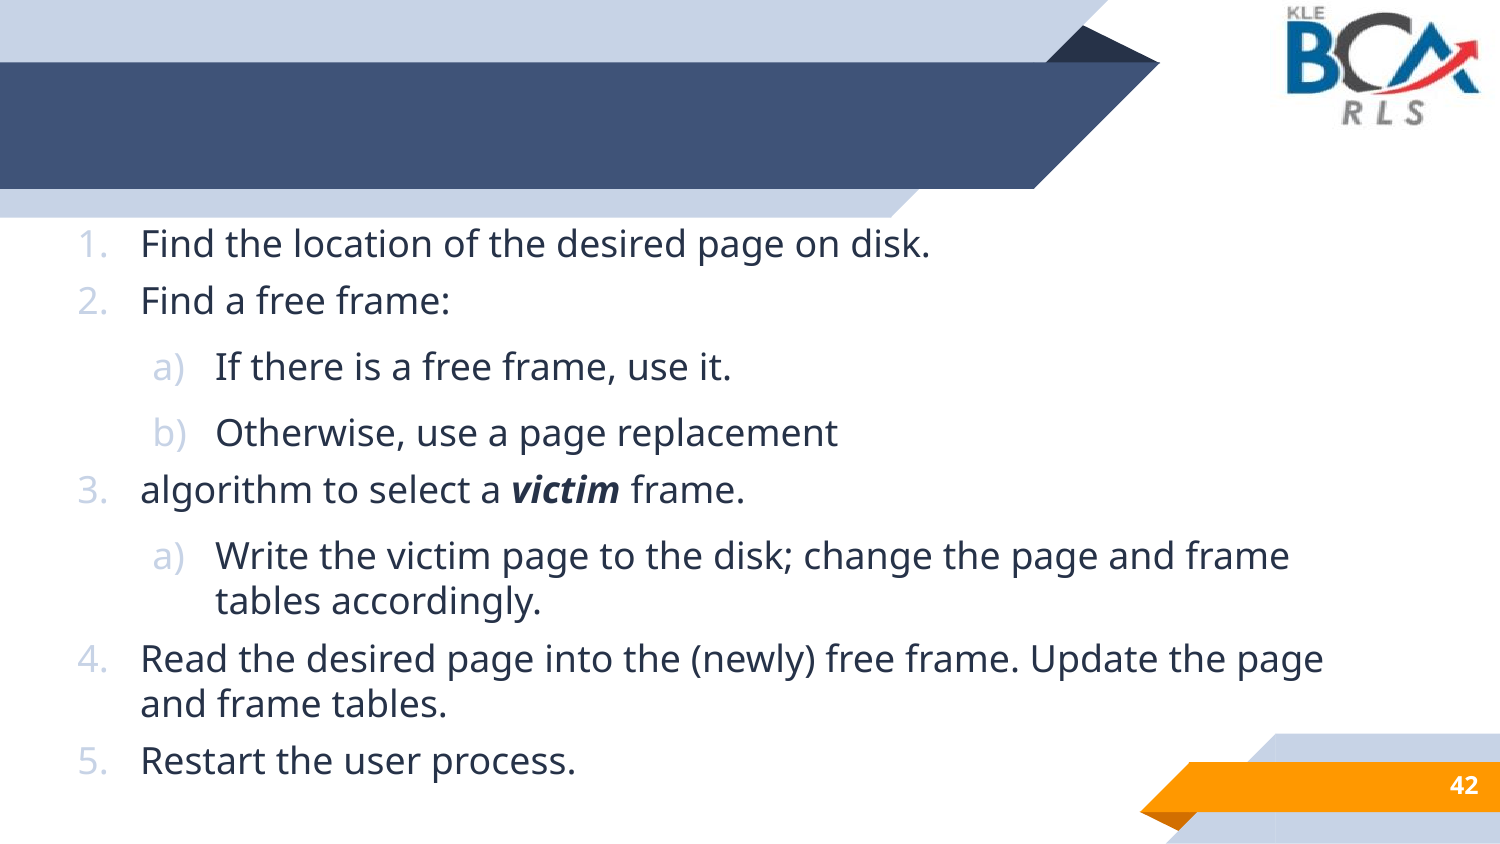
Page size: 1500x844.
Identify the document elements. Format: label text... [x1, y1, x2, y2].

picture [1270, 0, 1500, 135]
slide_number 42 [1249, 760, 1494, 813]
list Find the location of the desired page on disk. Find a free frame: If there is a free frame, use it. Otherwise, use a page replacement algorithm to select a victim frame. Write the victim page to the disk; change the page and frame tables accordingly. Read the desired page into the (newly) free frame. Update the page and frame tables. Restart the user process. [50, 271, 1363, 788]
